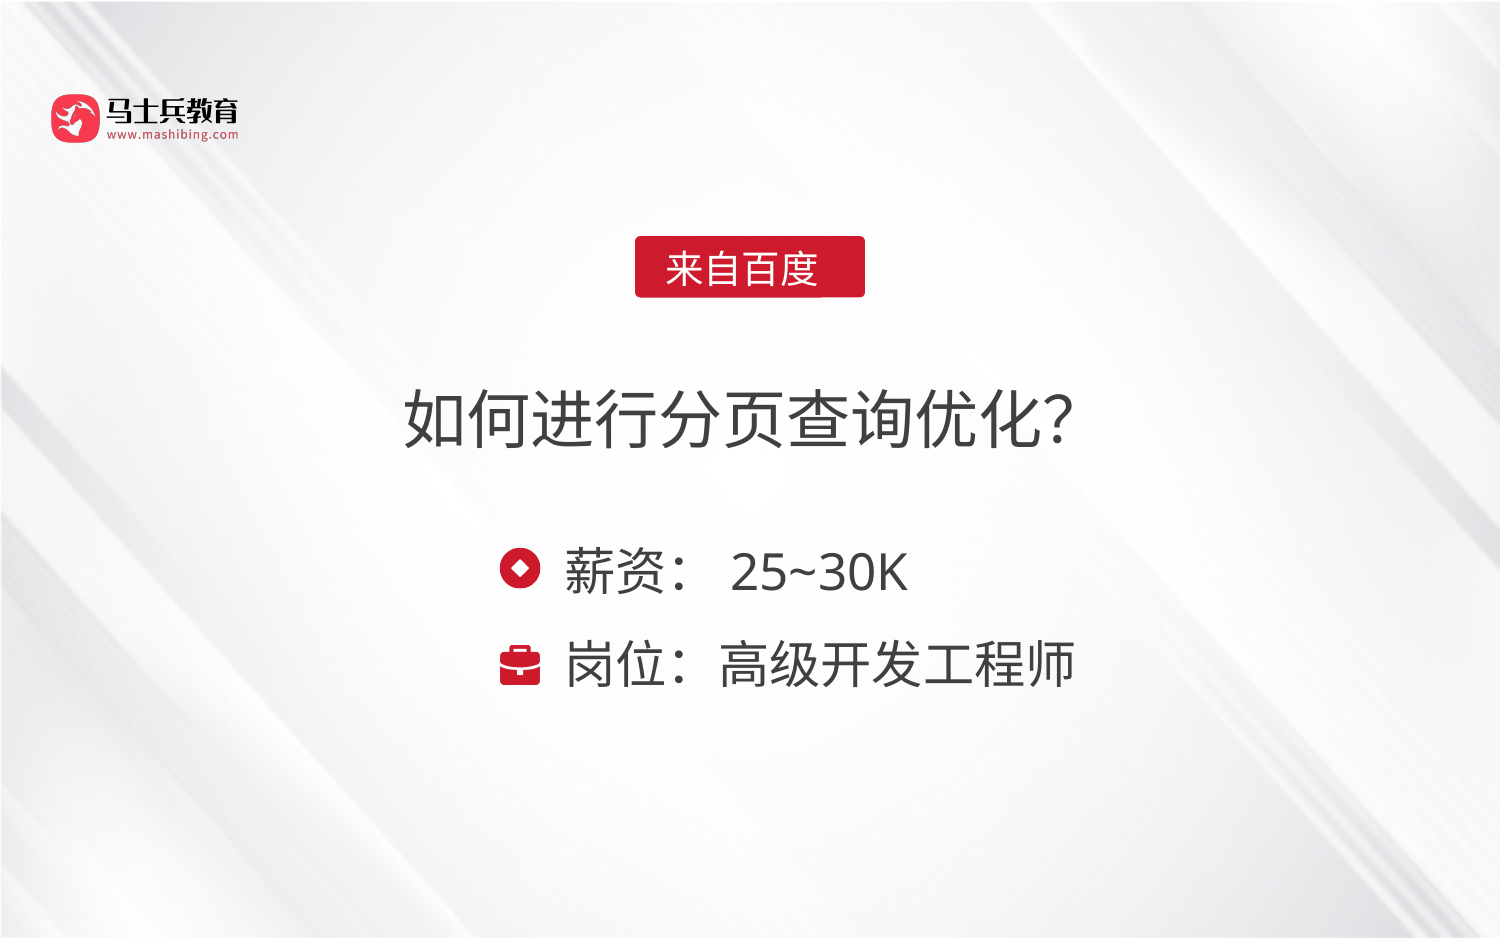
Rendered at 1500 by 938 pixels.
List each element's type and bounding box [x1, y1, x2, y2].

picture [281, 0, 1219, 938]
picture [51, 94, 238, 143]
